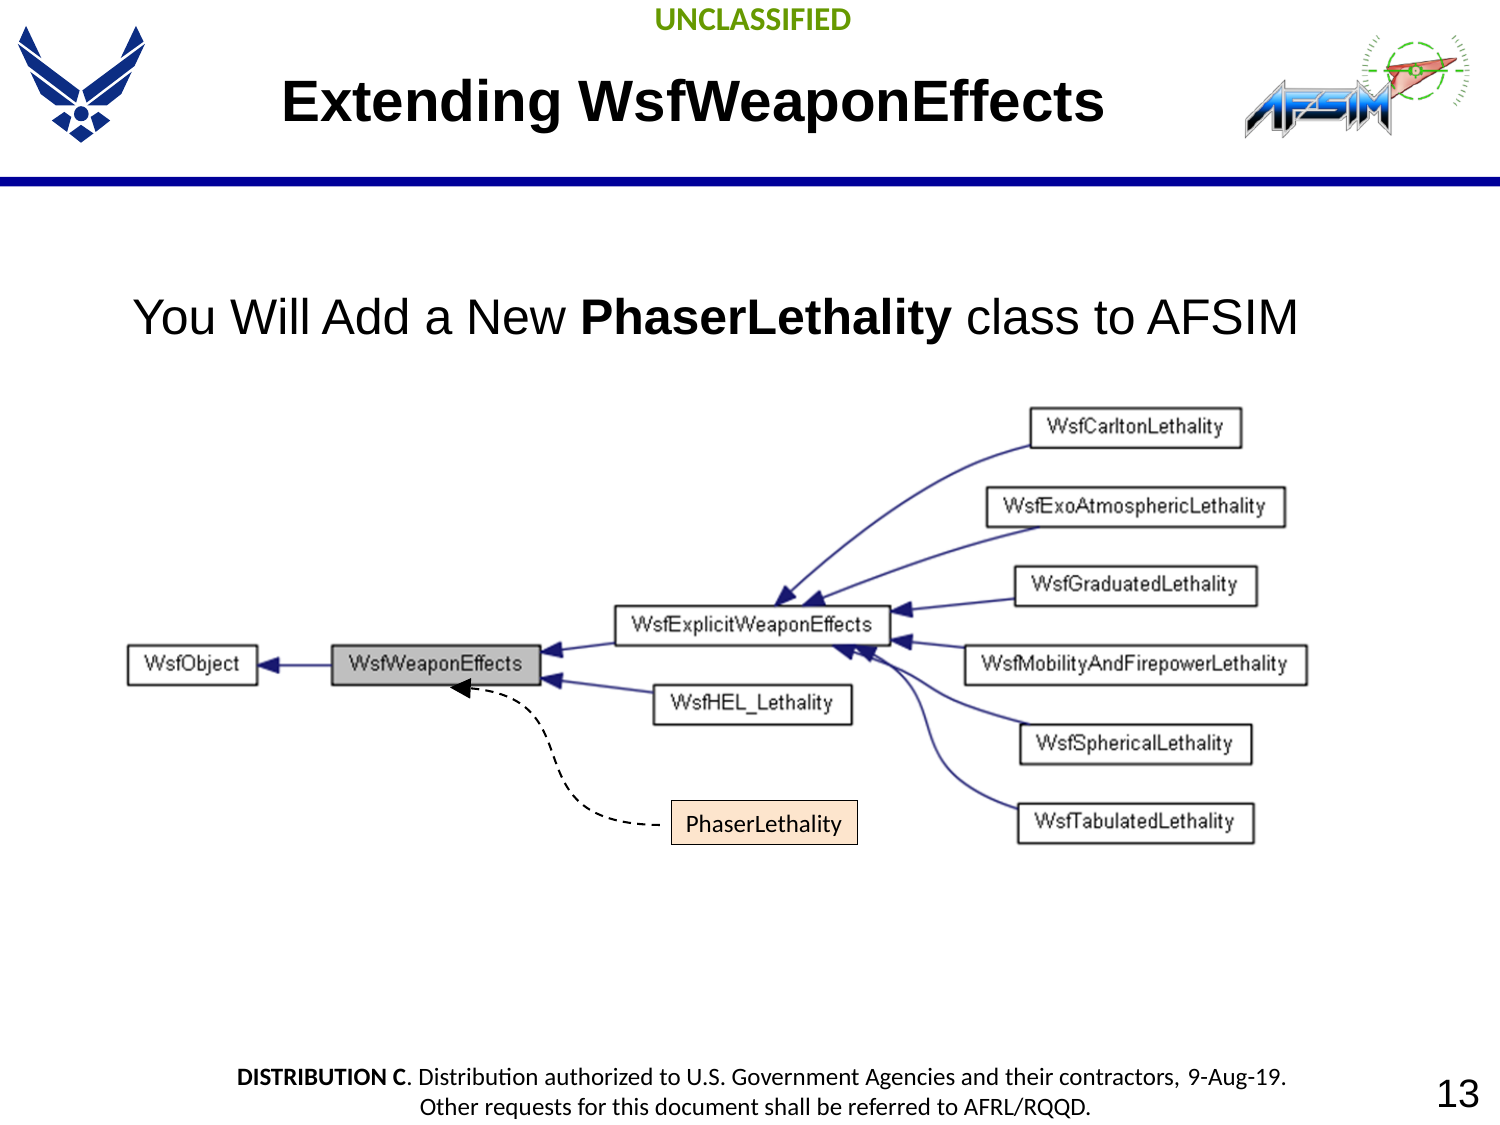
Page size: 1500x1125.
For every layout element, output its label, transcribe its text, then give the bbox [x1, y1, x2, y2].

title Extending WsfWeaponEffects [150, 4, 1238, 193]
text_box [449, 687, 663, 826]
picture [1238, 22, 1483, 147]
list You Will Add a New PhaserLethality class to AFSIM [75, 262, 1425, 1005]
picture [99, 399, 1351, 851]
